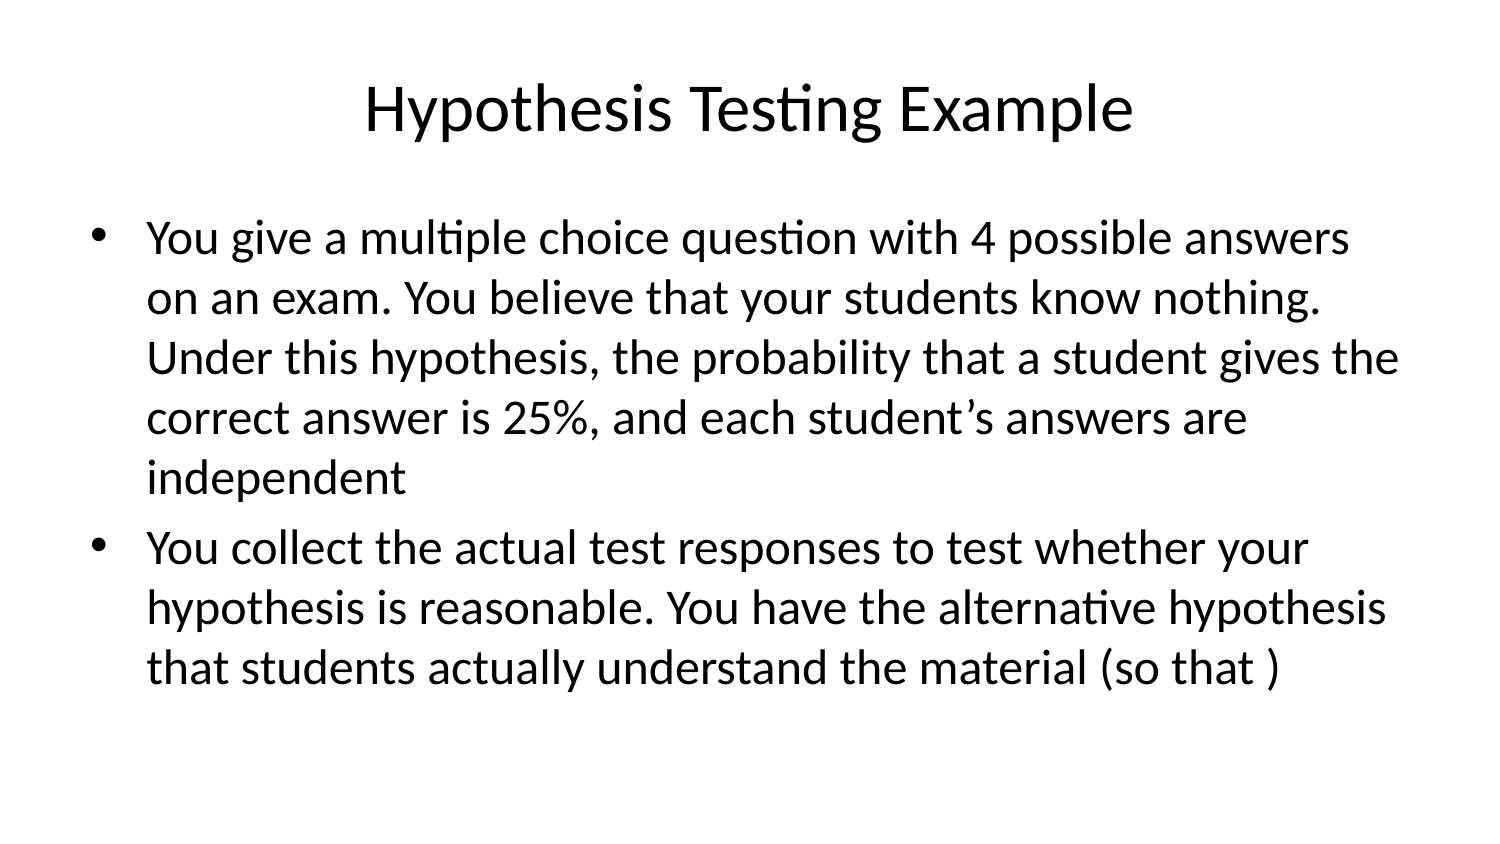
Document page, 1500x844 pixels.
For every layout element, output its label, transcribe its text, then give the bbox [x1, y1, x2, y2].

title Hypothesis Testing Example [75, 33, 1425, 175]
